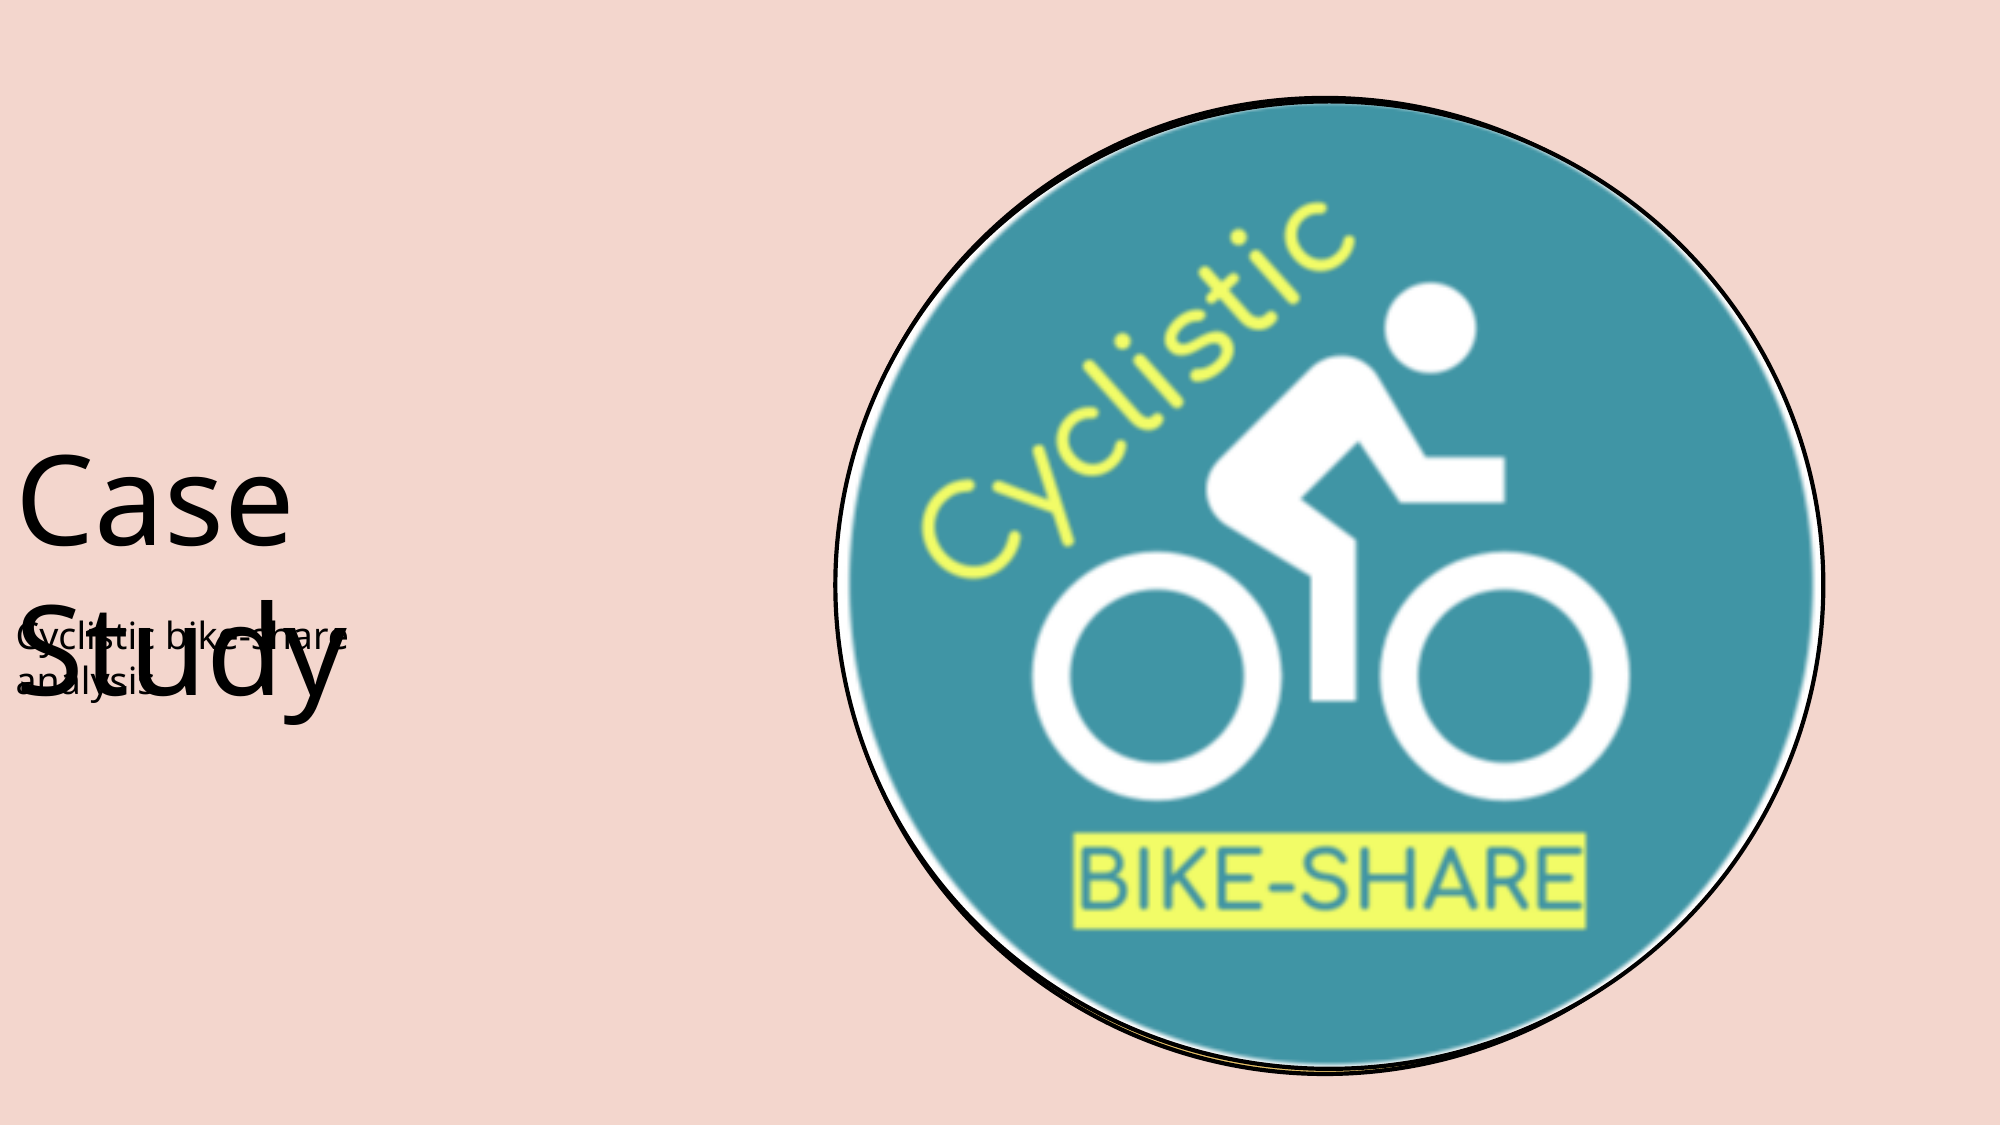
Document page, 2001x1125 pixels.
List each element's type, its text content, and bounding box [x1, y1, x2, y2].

list Cyclistic bike-share analysis [0, 604, 425, 708]
title Case Study [0, 412, 604, 584]
picture [835, 101, 1824, 1069]
